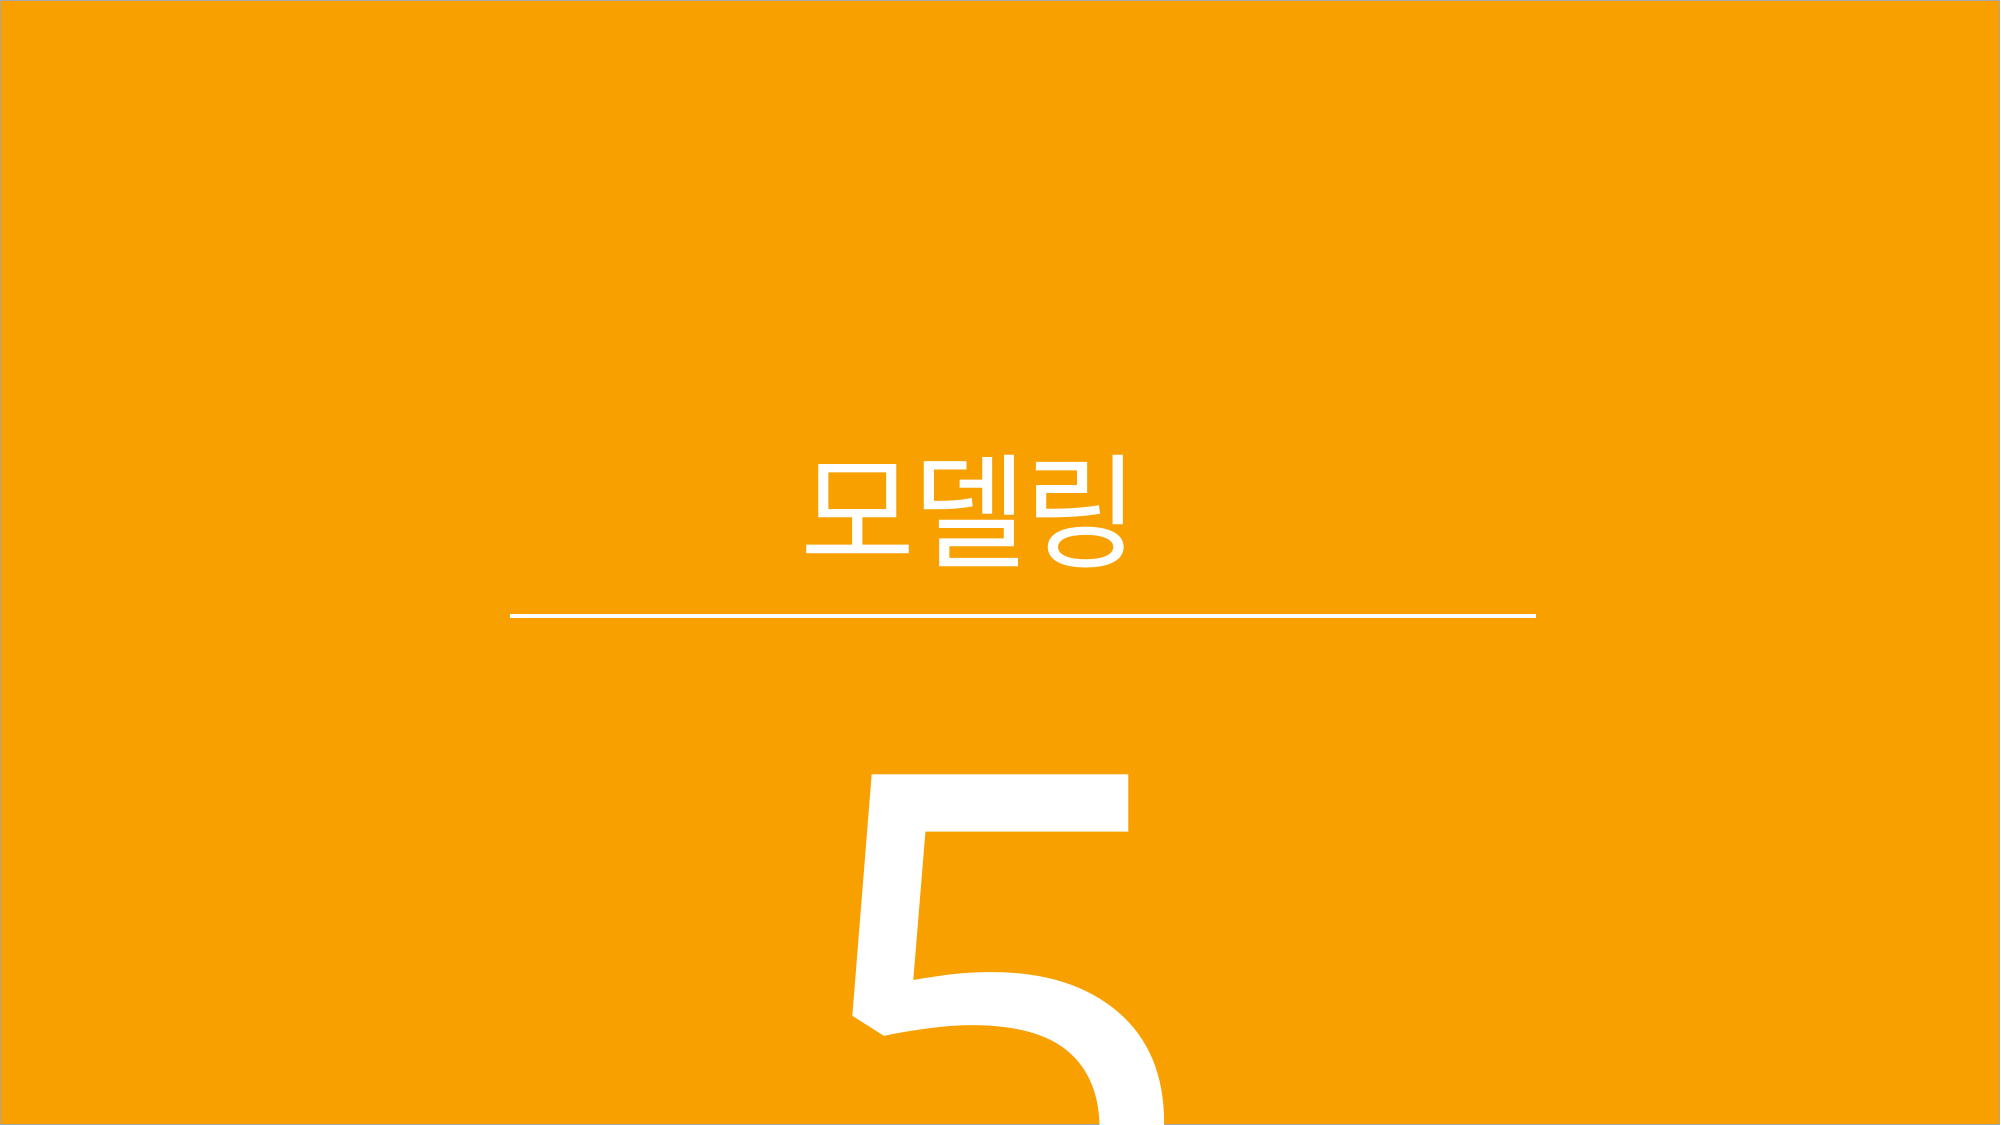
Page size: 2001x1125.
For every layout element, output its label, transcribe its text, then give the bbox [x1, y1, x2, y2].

text_box 5 [780, 618, 1220, 1125]
text_box 모델링 [786, 425, 1155, 562]
text_box 5 [780, 562, 1220, 614]
text_box [0, 0, 2000, 1125]
